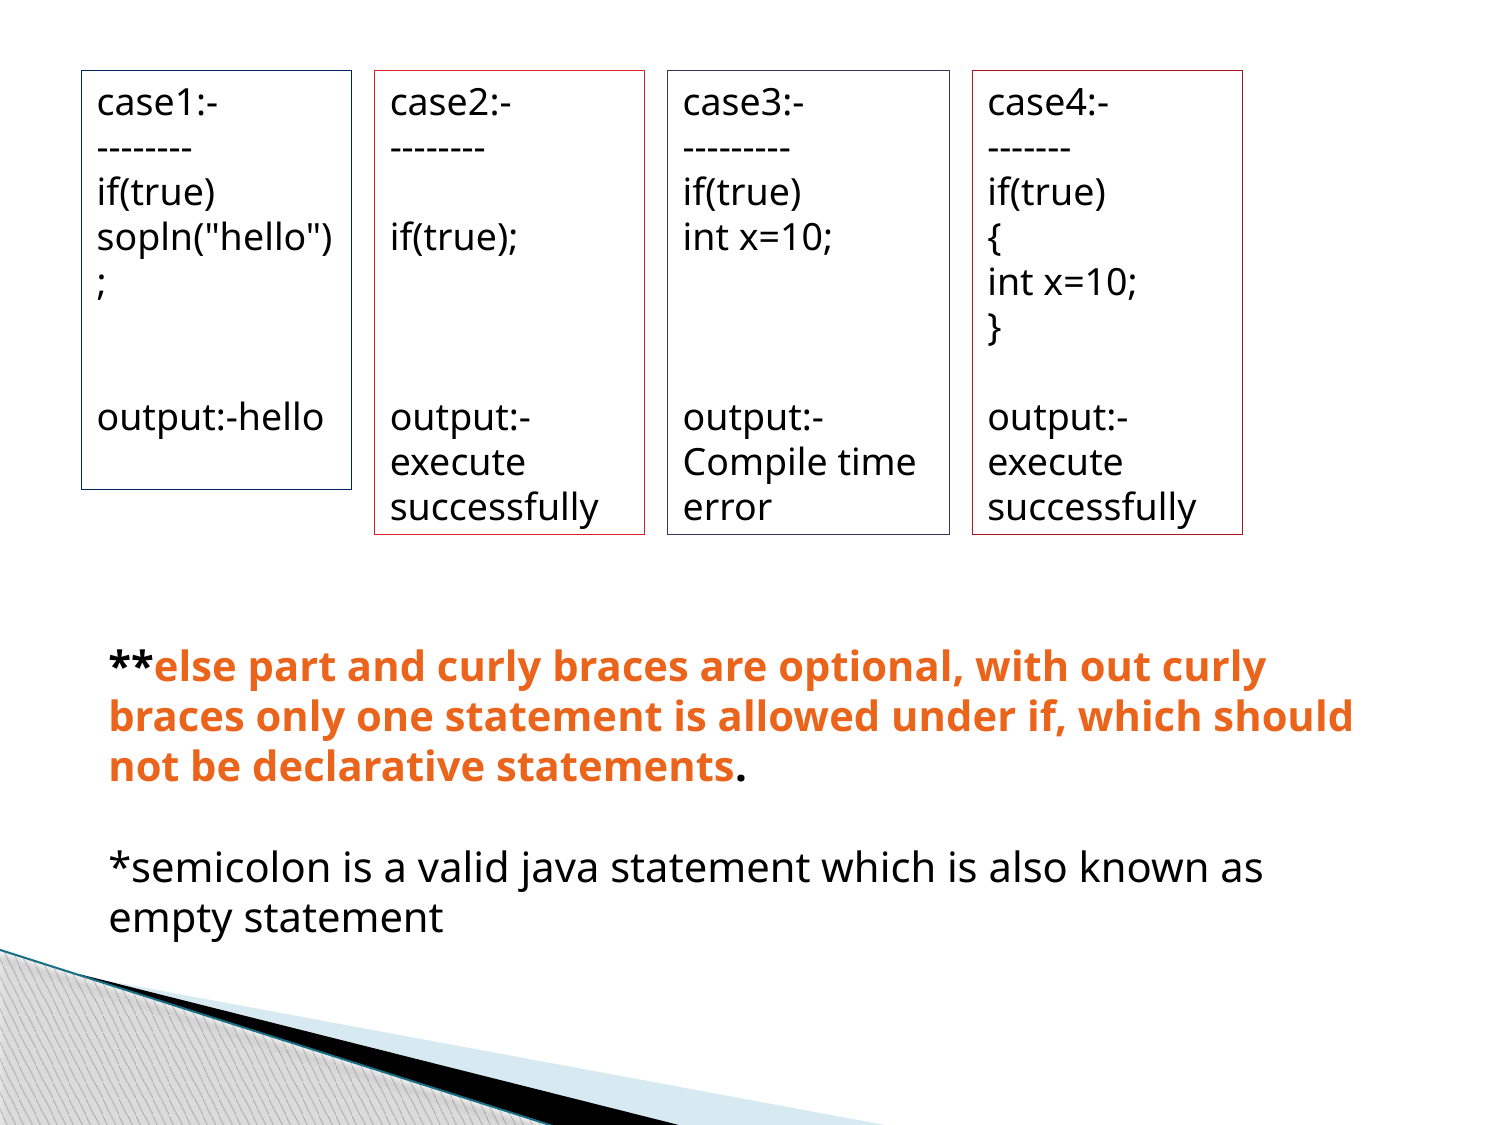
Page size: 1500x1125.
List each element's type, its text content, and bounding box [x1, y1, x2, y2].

text_box **else part and curly braces are optional, with out curly braces only one statement is allowed under if, which should not be declarative statements. *semicolon is a valid java statement which is also known as empty statement [93, 632, 1383, 998]
text_box case2:- -------- if(true); output:-execute successfully [374, 70, 645, 535]
text_box case4:- ------- if(true) { int x=10; } output:-execute successfully [972, 70, 1243, 535]
text_box case1:- -------- if(true) sopln("hello"); output:-hello [81, 70, 352, 490]
text_box case3:- --------- if(true) int x=10; output:- Compile time error [667, 70, 950, 535]
